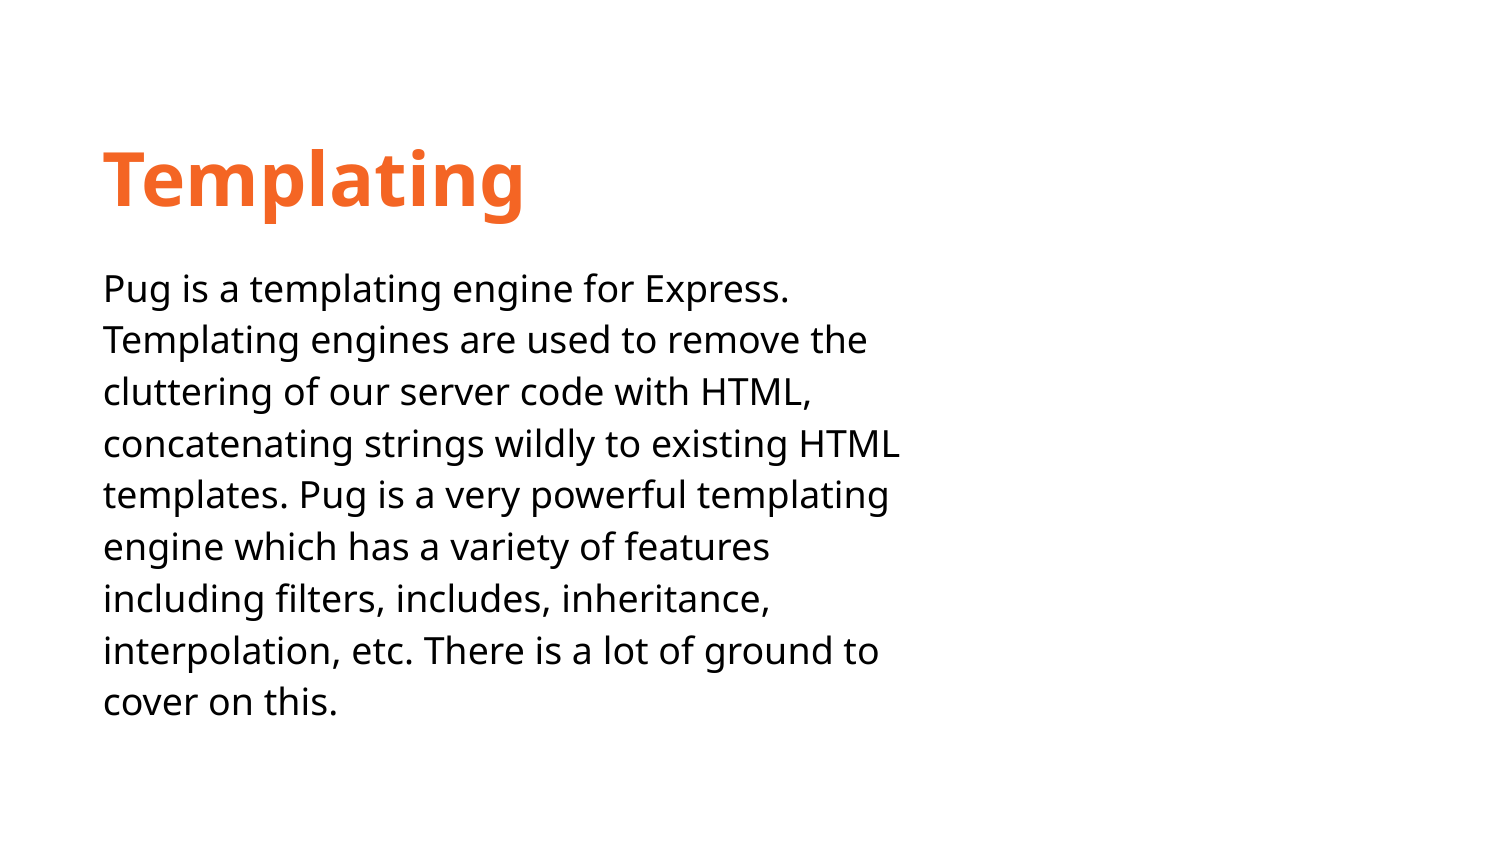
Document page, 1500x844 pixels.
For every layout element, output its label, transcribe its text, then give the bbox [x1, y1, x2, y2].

title Templating [87, 116, 941, 242]
title Pug is a templating engine for Express. Templating engines are used to remove the cluttering of our server code with HTML, concatenating strings wildly to existing HTML templates. Pug is a very powerful templating engine which has a variety of features including filters, includes, inheritance, interpolation, etc. There is a lot of ground to cover on this. [87, 242, 941, 746]
